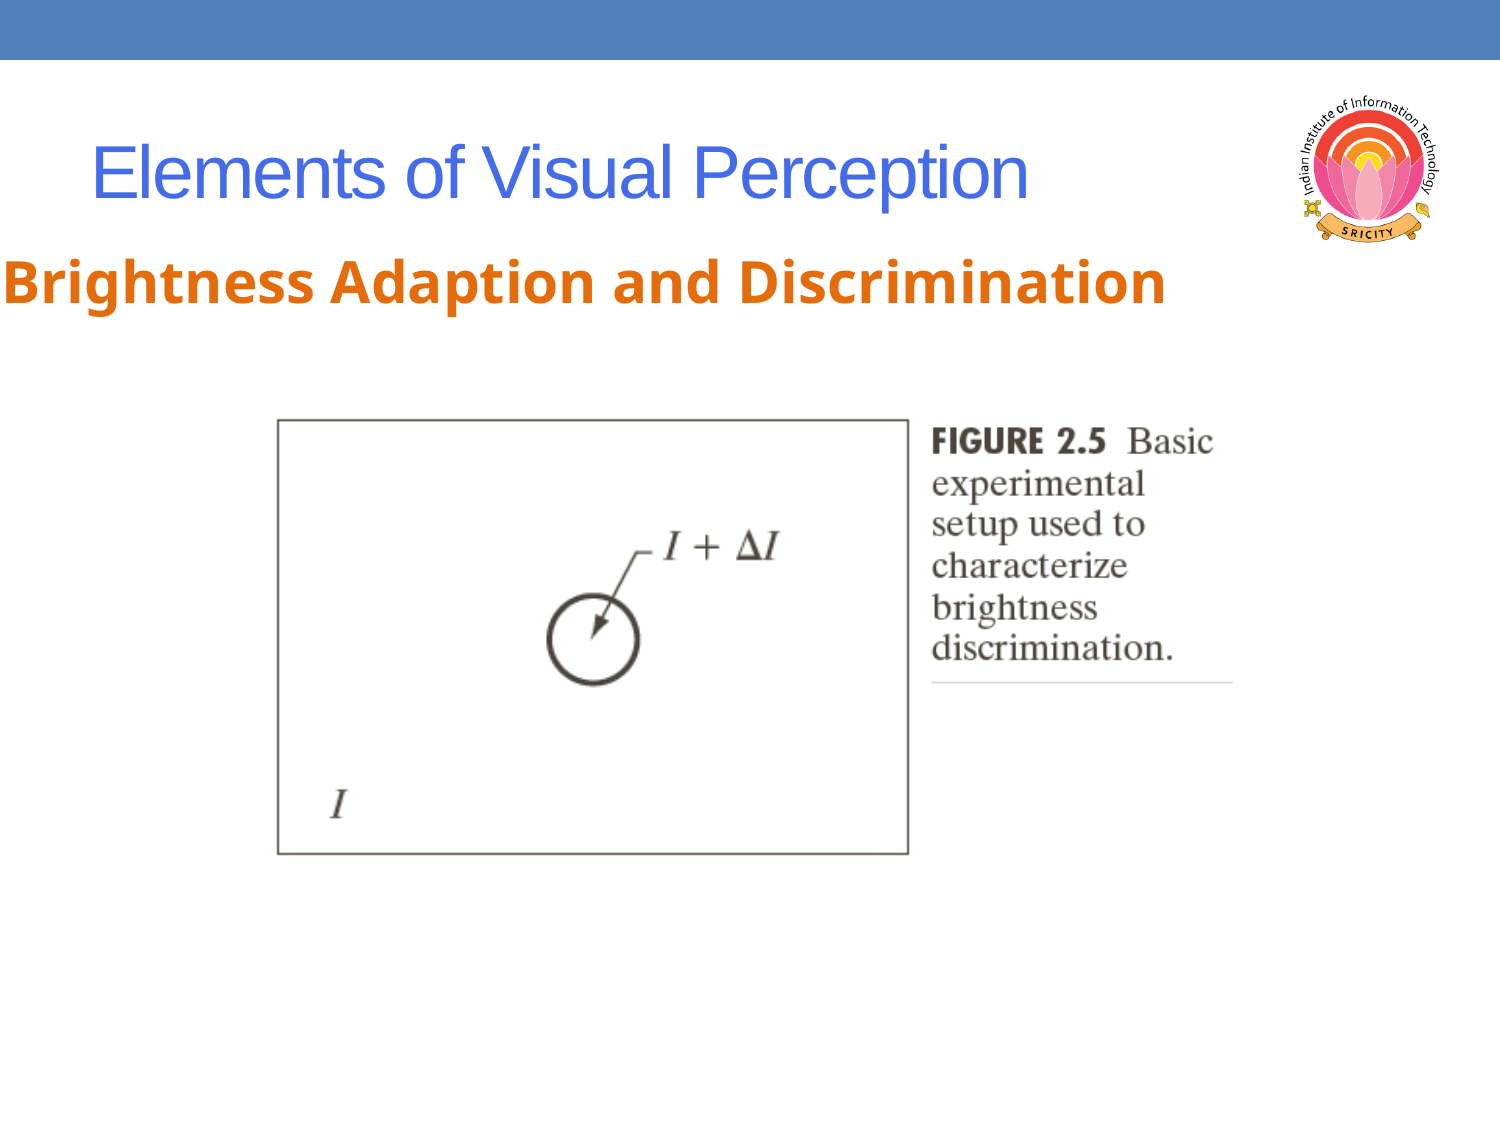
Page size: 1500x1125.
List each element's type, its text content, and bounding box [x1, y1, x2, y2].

picture [262, 412, 923, 863]
title Elements of Visual Perception [75, 87, 1286, 250]
text_box Brightness Adaption and Discrimination [0, 237, 1198, 323]
picture [924, 423, 1245, 694]
picture [1287, 87, 1451, 251]
